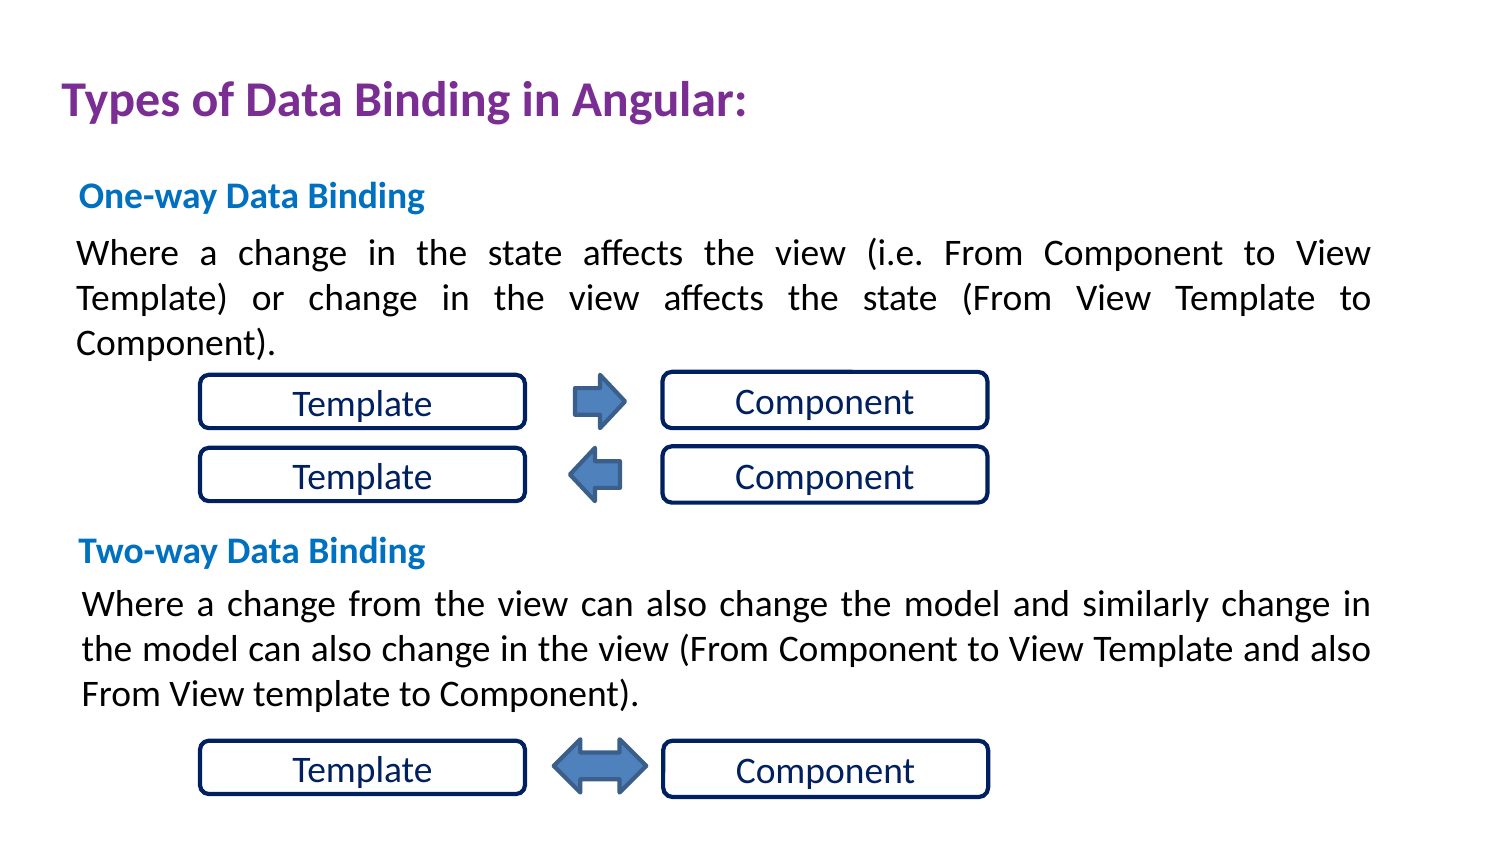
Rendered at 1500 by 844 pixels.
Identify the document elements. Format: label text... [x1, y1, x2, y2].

title Types of Data Binding in Angular: [61, 66, 924, 220]
text_box Template [197, 445, 528, 504]
text_box [568, 445, 623, 504]
text_box [551, 737, 649, 795]
text_box Where a change in the state affects the view (i.e. From Component to View Template) or change in the view affects the state (From View Template to Component). [61, 220, 1388, 371]
text_box Template [197, 372, 528, 431]
text_box [572, 372, 627, 431]
text_box One-way Data Binding [64, 164, 441, 220]
text_box Where a change from the view can also change the model and similarly change in the model can also change in the view (From Component to View Template and also From View template to Component). [66, 571, 1388, 722]
text_box Component [660, 444, 990, 505]
text_box Component [660, 369, 990, 431]
text_box Component [661, 738, 991, 800]
text_box Template [197, 738, 528, 797]
text_box Two-way Data Binding [63, 518, 441, 579]
